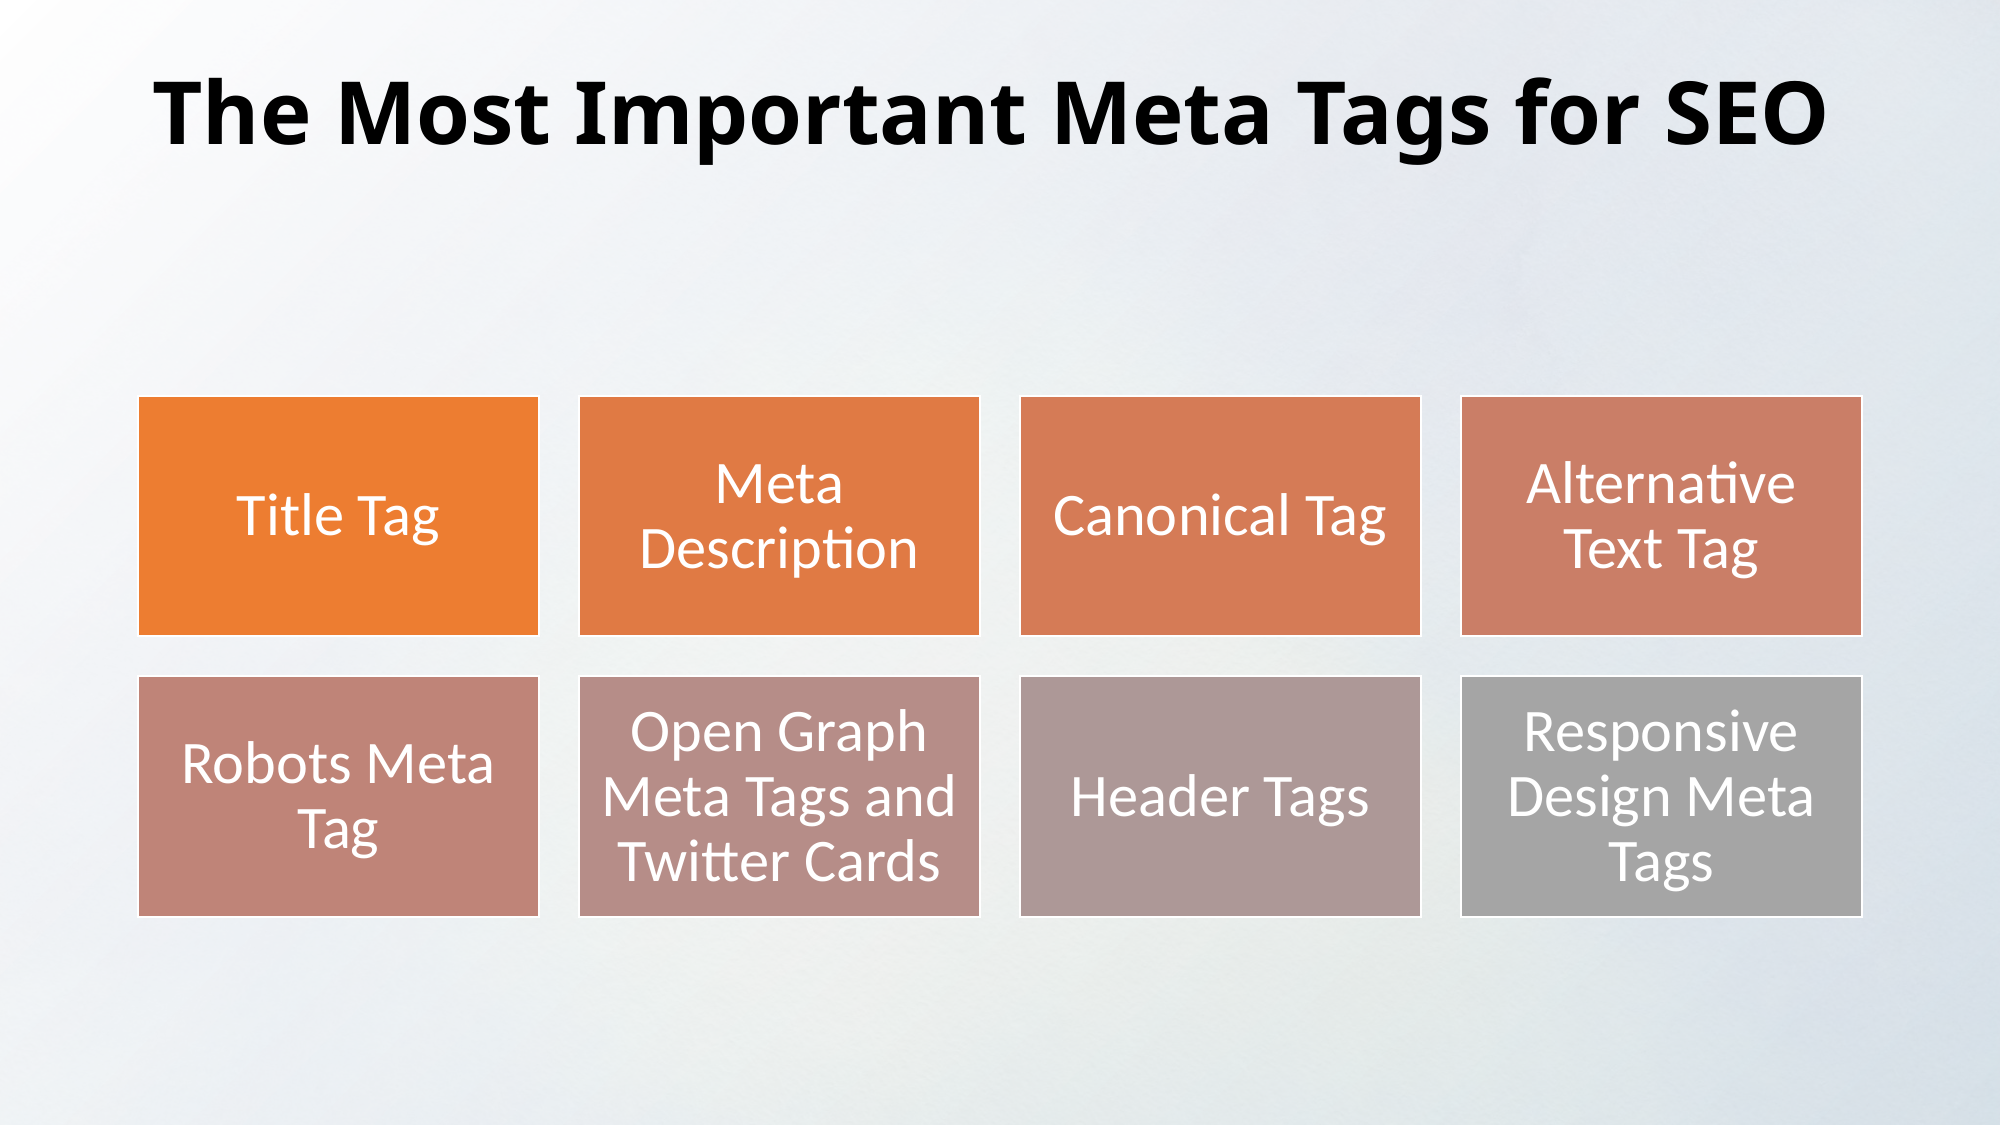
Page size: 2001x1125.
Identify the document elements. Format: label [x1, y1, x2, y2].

picture [0, 0, 2000, 1125]
list [137, 299, 1863, 1014]
